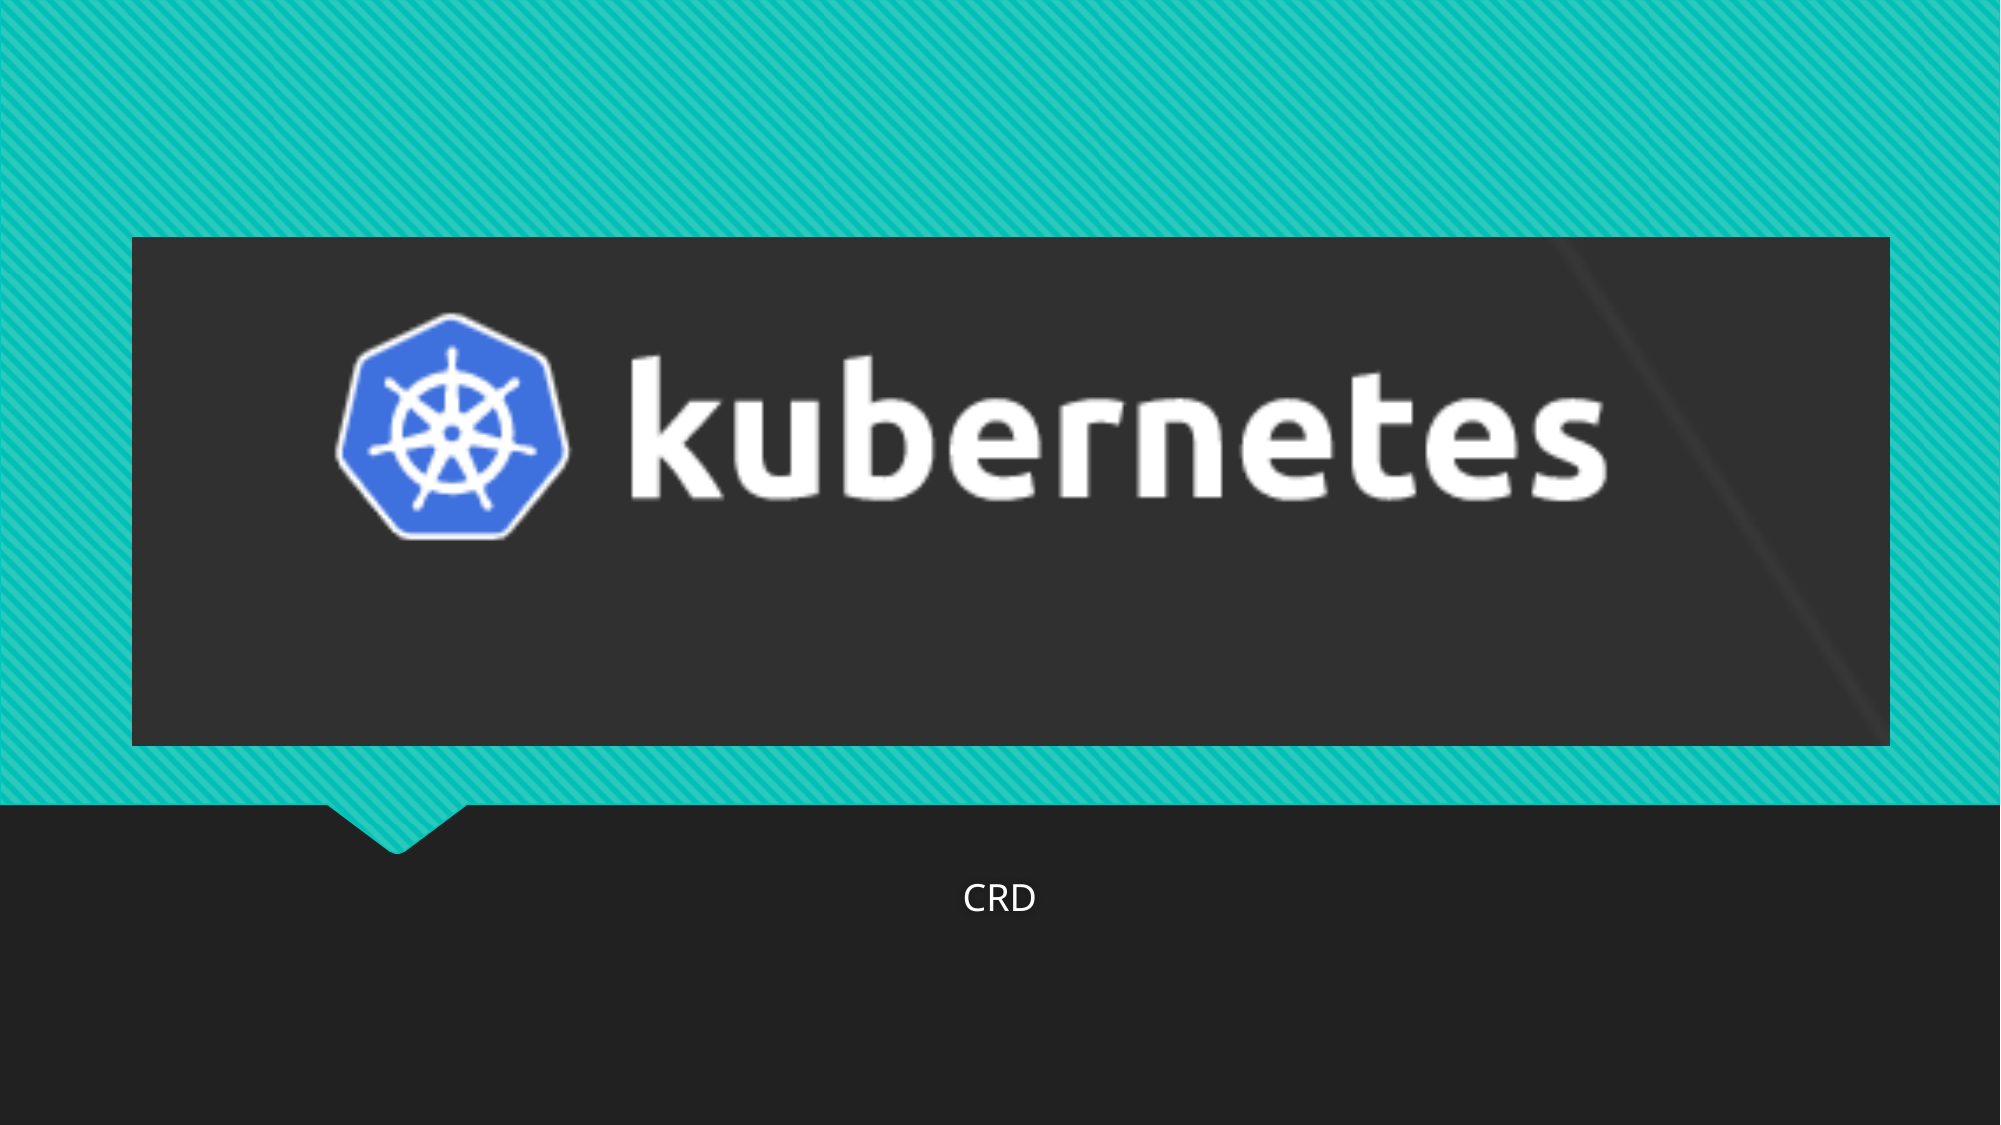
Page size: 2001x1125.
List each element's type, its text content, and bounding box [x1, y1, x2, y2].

picture [132, 237, 1890, 746]
subtitle CRD [132, 866, 1868, 938]
